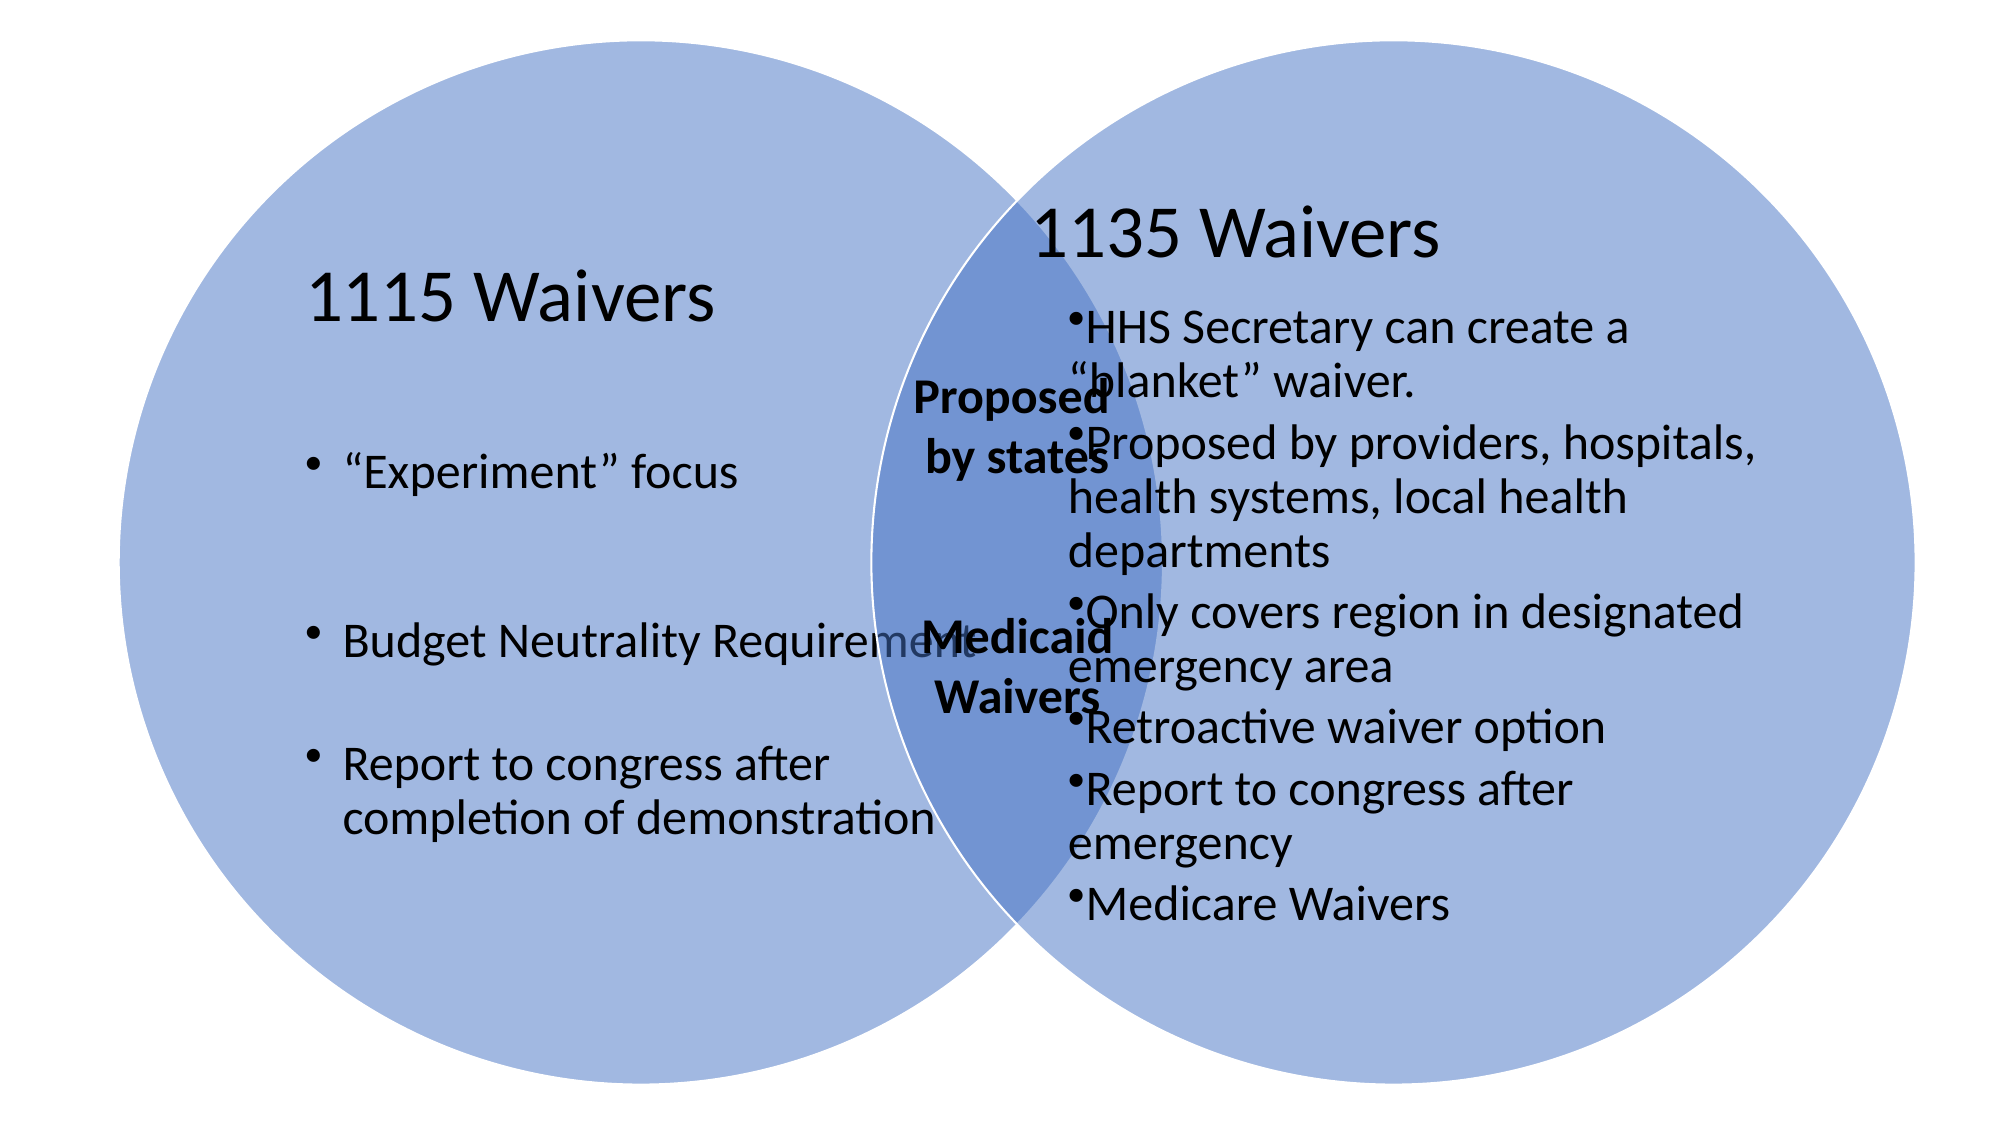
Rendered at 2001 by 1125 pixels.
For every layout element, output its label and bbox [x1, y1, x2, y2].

list [56, 37, 1979, 1088]
